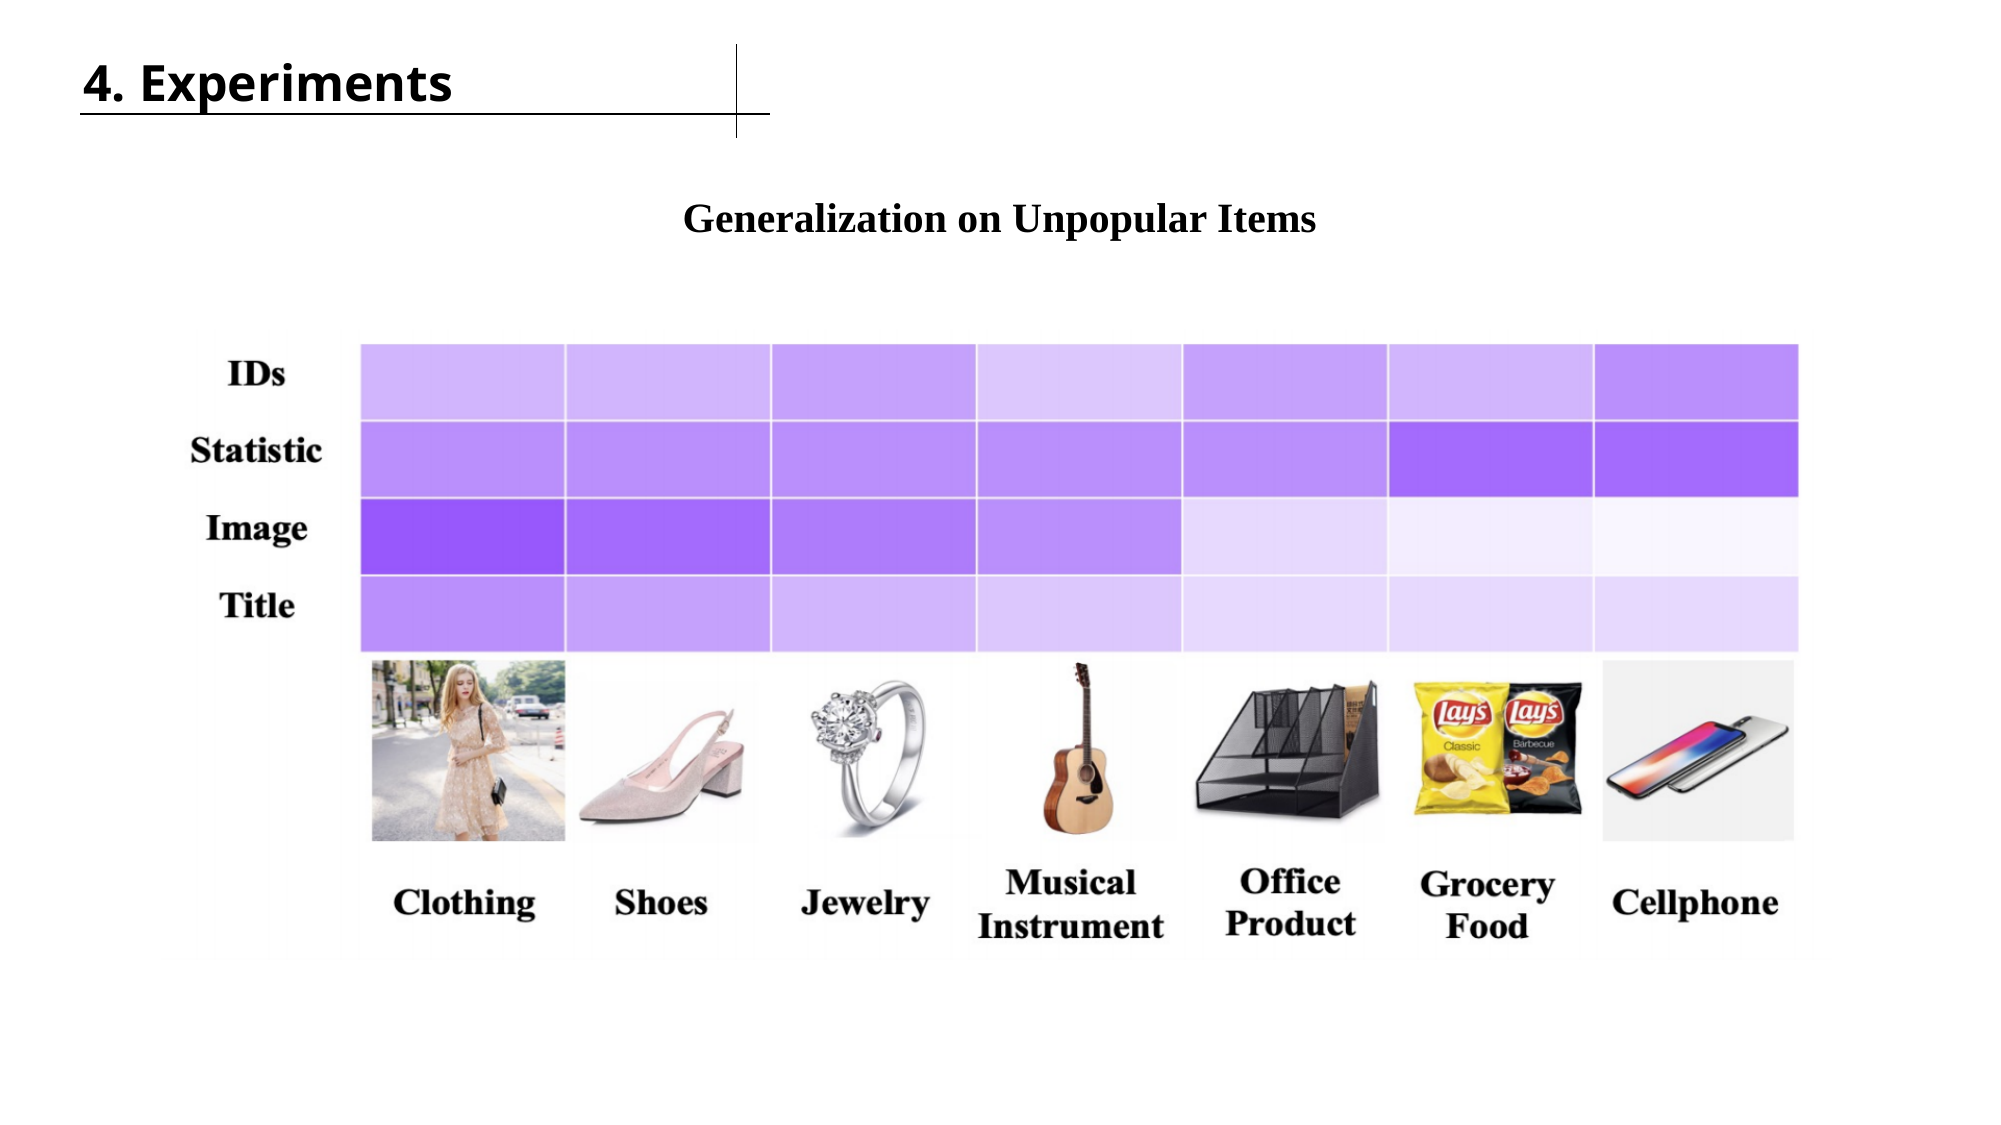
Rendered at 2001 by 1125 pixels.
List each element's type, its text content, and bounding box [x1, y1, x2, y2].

picture [150, 312, 1850, 962]
text_box Generalization on Unpopular Items [667, 183, 1333, 249]
text_box 4. Experiments [737, 44, 744, 112]
text_box 4. Experiments [68, 44, 736, 120]
